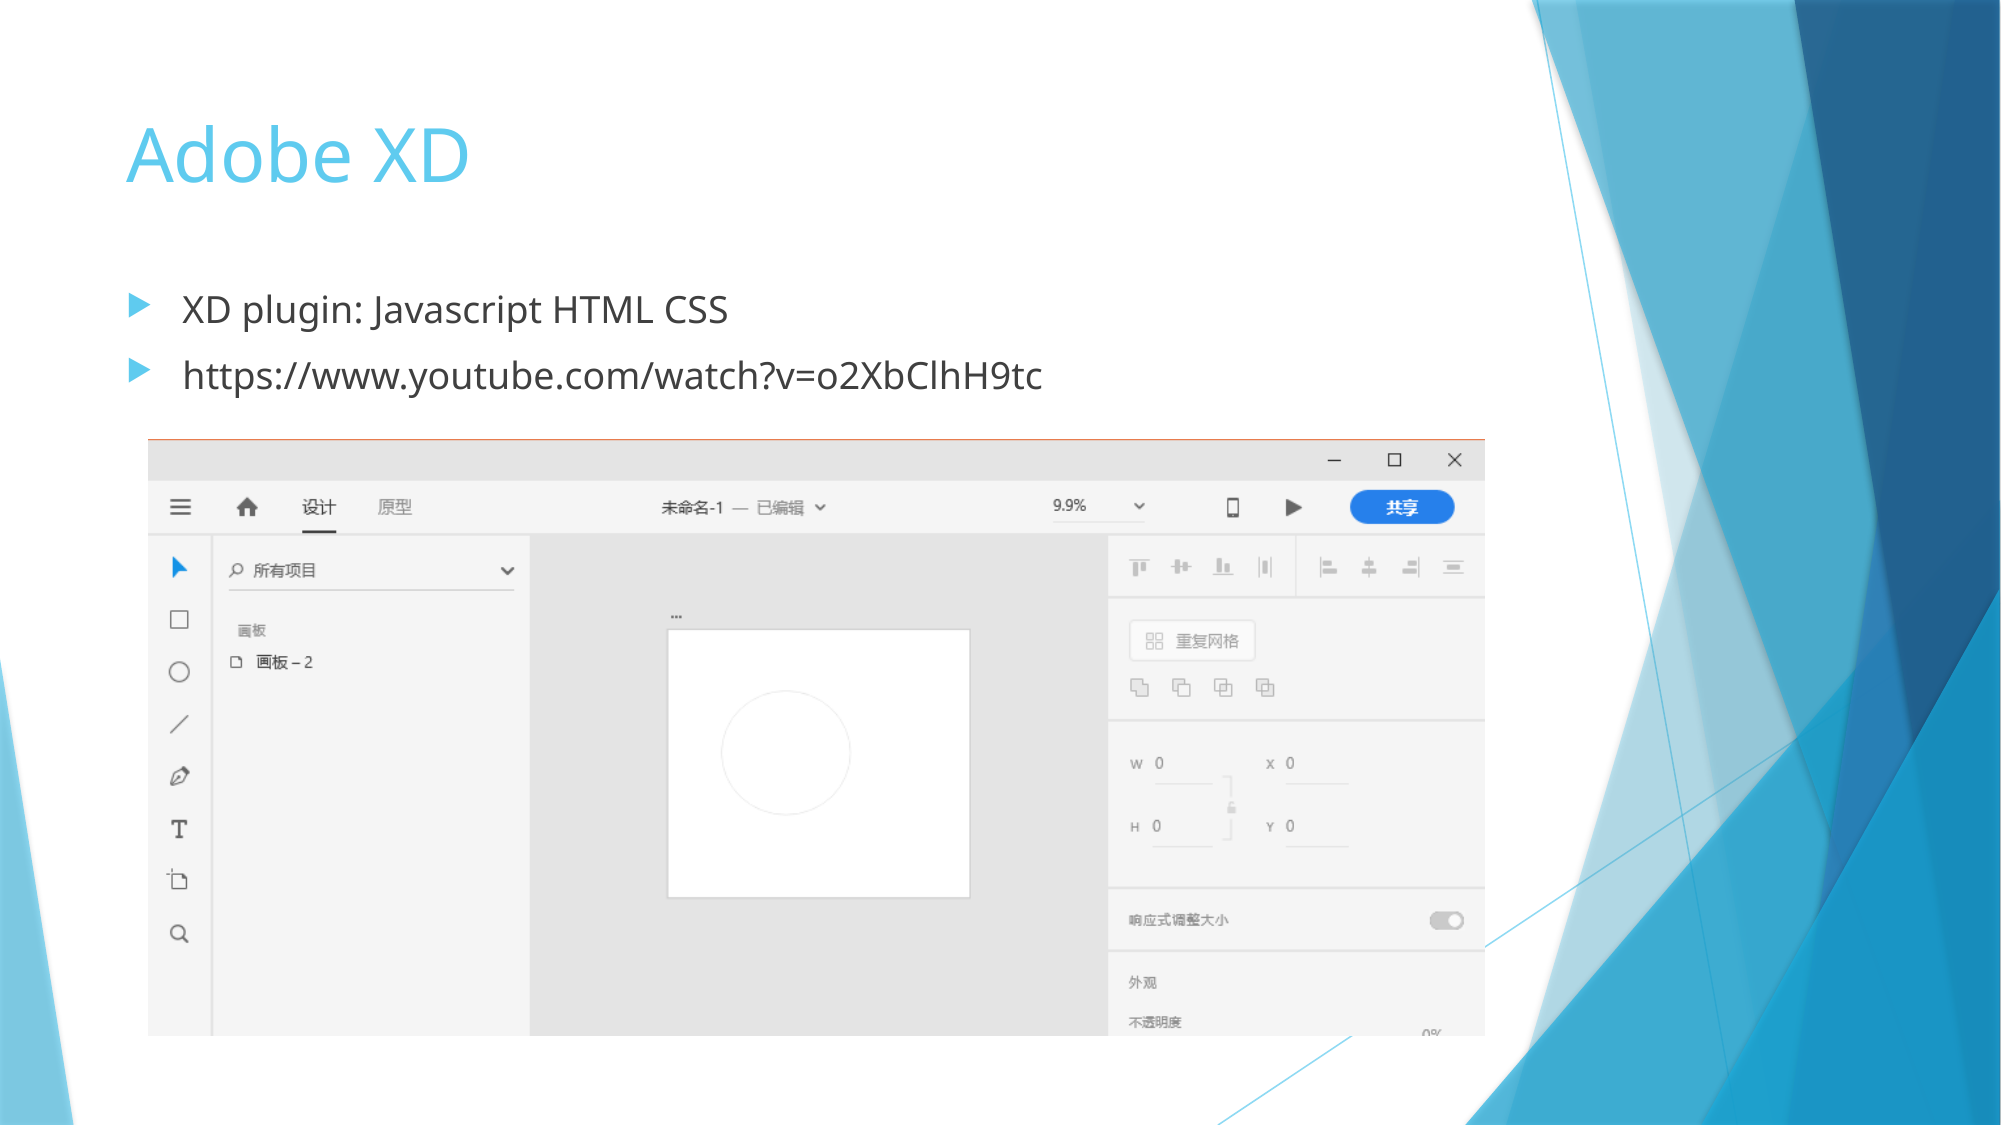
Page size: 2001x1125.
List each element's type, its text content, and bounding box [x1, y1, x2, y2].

list XD plugin: Javascript HTML CSS https://www.youtube.com/watch?v=o2XbClhH9tc [111, 278, 1522, 992]
picture [147, 438, 1485, 1037]
title Adobe XD [111, 99, 1522, 278]
